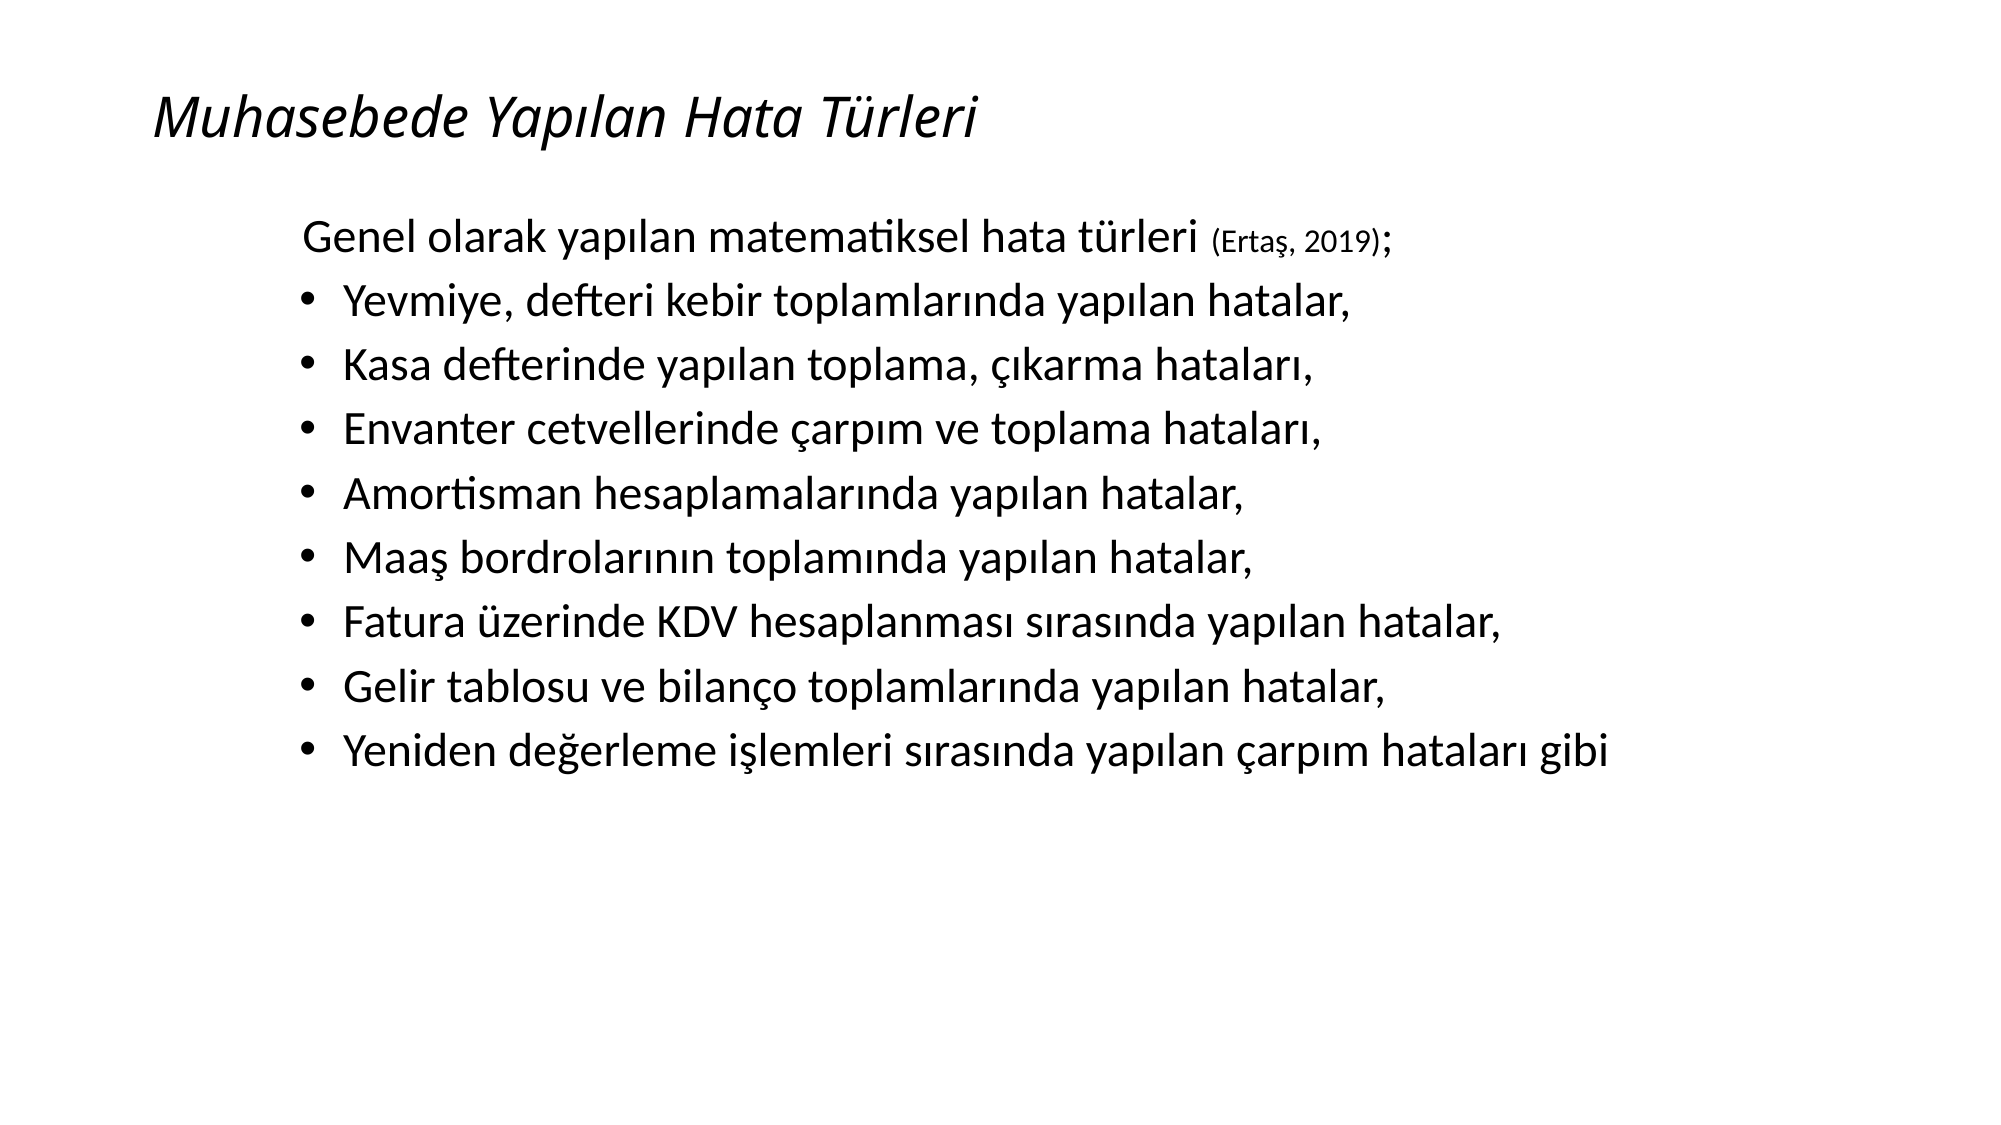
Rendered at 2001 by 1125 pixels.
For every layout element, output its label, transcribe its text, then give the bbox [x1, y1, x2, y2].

list Genel olarak yapılan matematiksel hata türleri (Ertaş, 2019); Yevmiye, defteri kebir toplamlarında yapılan hatalar, Kasa defterinde yapılan toplama, çıkarma hataları, Envanter cetvellerinde çarpım ve toplama hataları, Amortisman hesaplamalarında yapılan hatalar, Maaş bordrolarının toplamında yapılan hatalar, Fatura üzerinde KDV hesaplanması sırasında yapılan hatalar, Gelir tablosu ve bilanço toplamlarında yapılan hatalar, Yeniden değerleme işlemleri sırasında yapılan çarpım hataları gibi [137, 203, 1863, 1014]
title Muhasebede Yapılan Hata Türleri [137, 59, 1863, 180]
